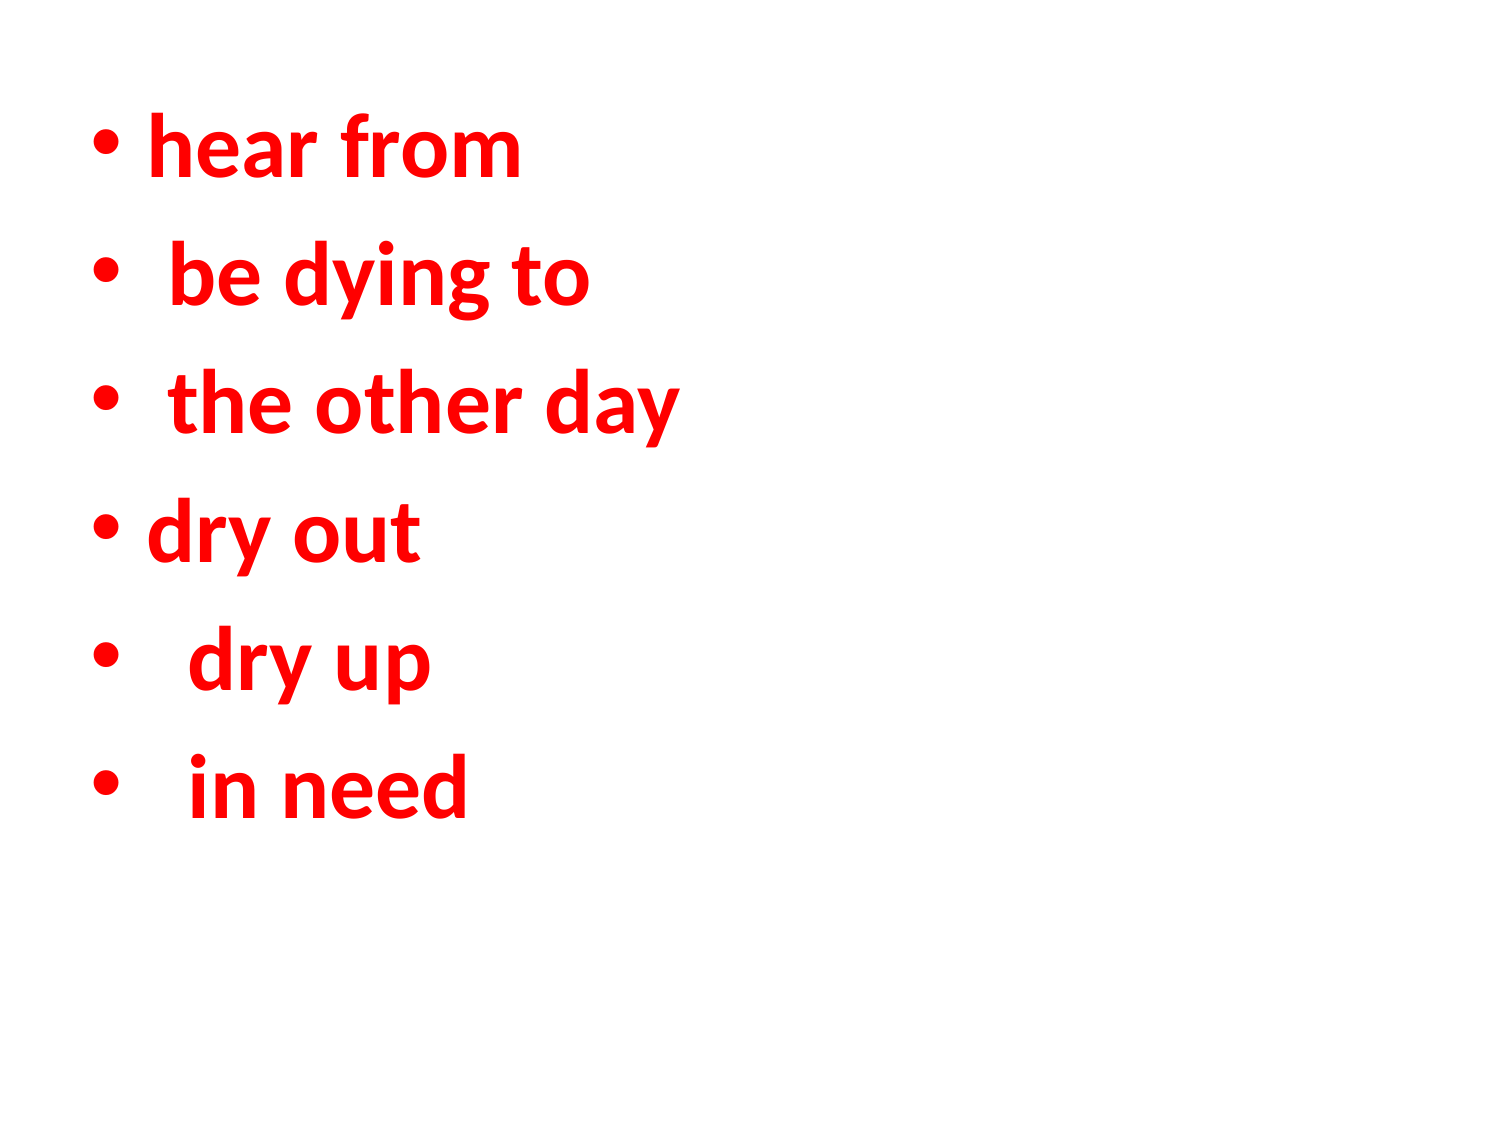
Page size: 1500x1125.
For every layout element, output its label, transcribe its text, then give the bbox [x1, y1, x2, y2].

list hear from be dying to the other day dry out dry up in need [75, 78, 1425, 1005]
